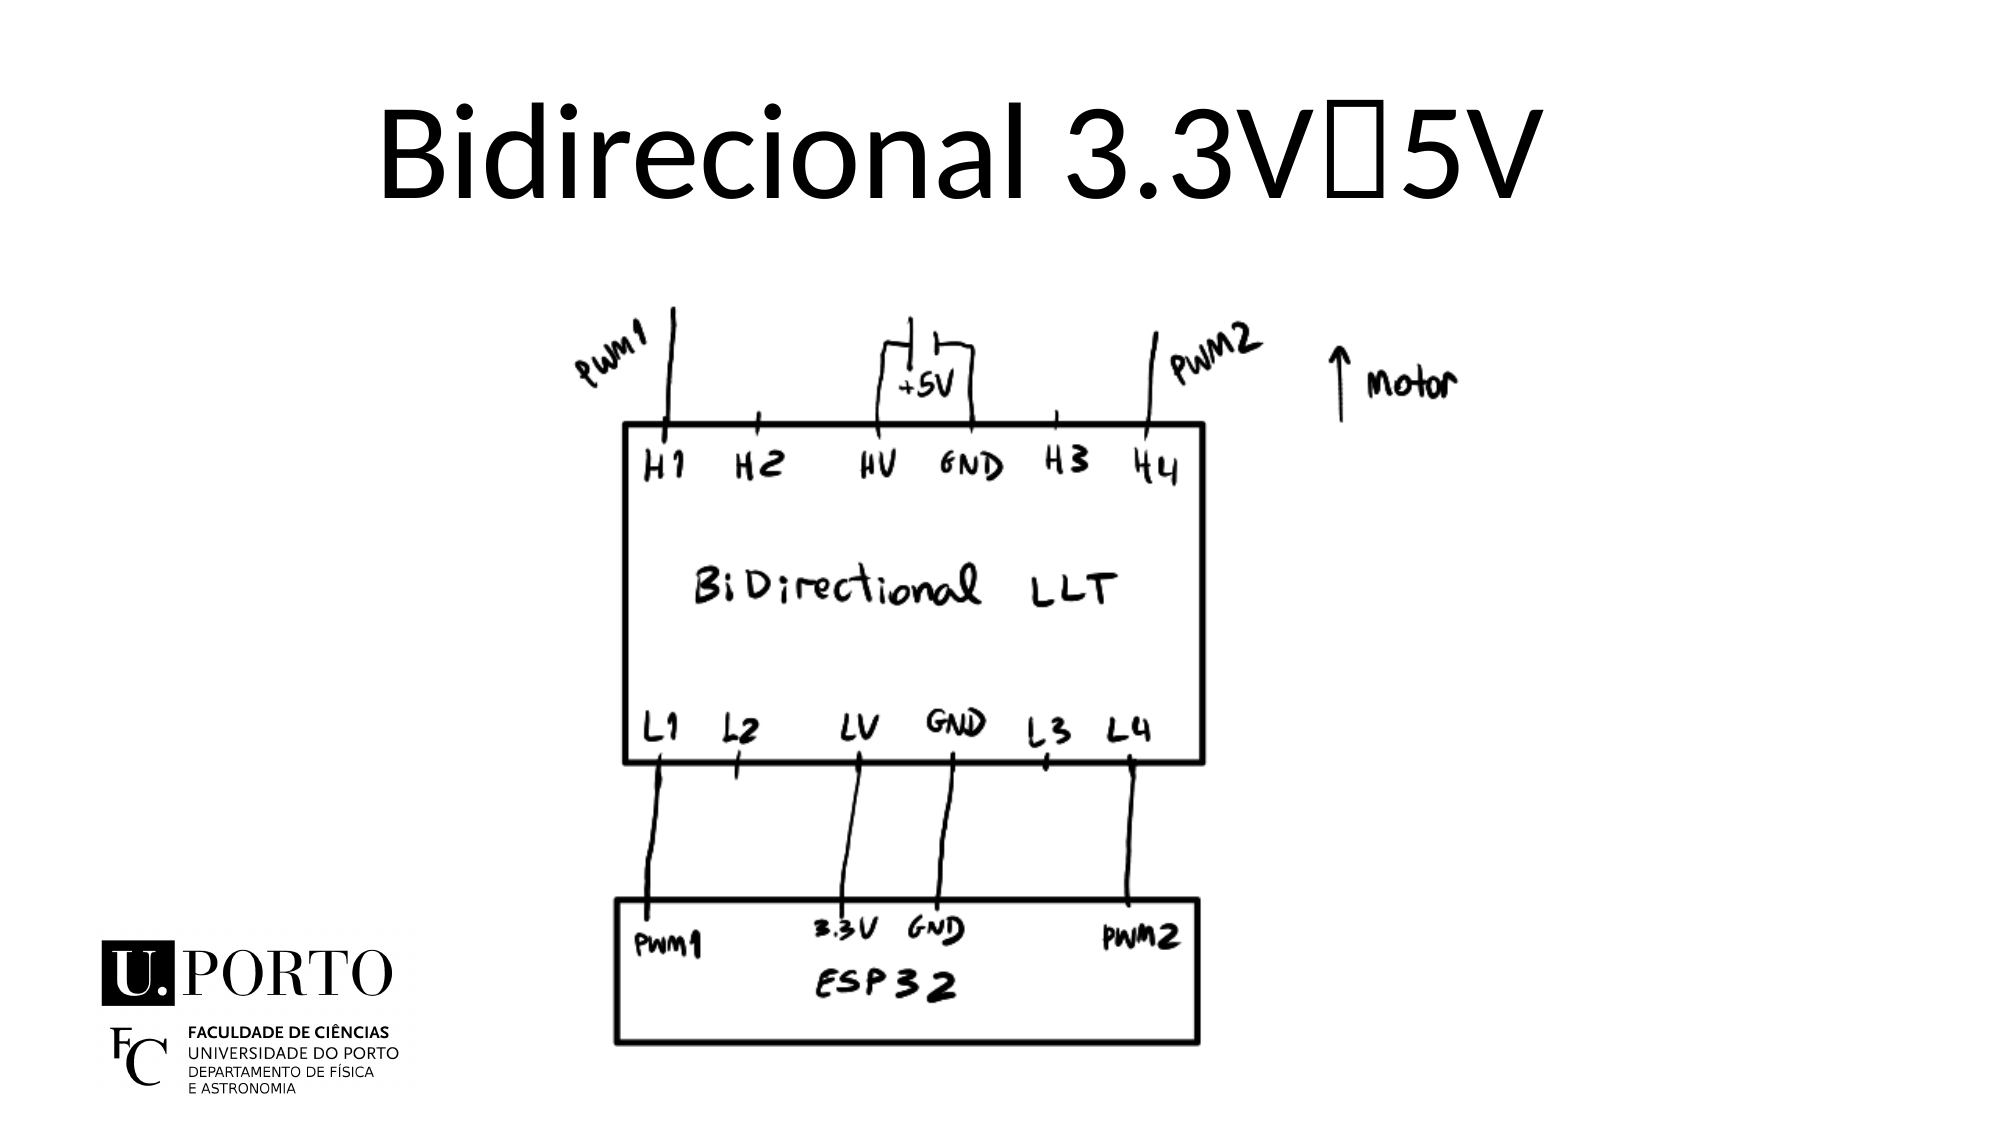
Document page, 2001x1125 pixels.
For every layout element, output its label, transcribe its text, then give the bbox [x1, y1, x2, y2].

picture [524, 282, 1476, 1072]
text_box Bidirecional 3.3V5V [360, 53, 1640, 234]
picture [81, 926, 419, 1100]
